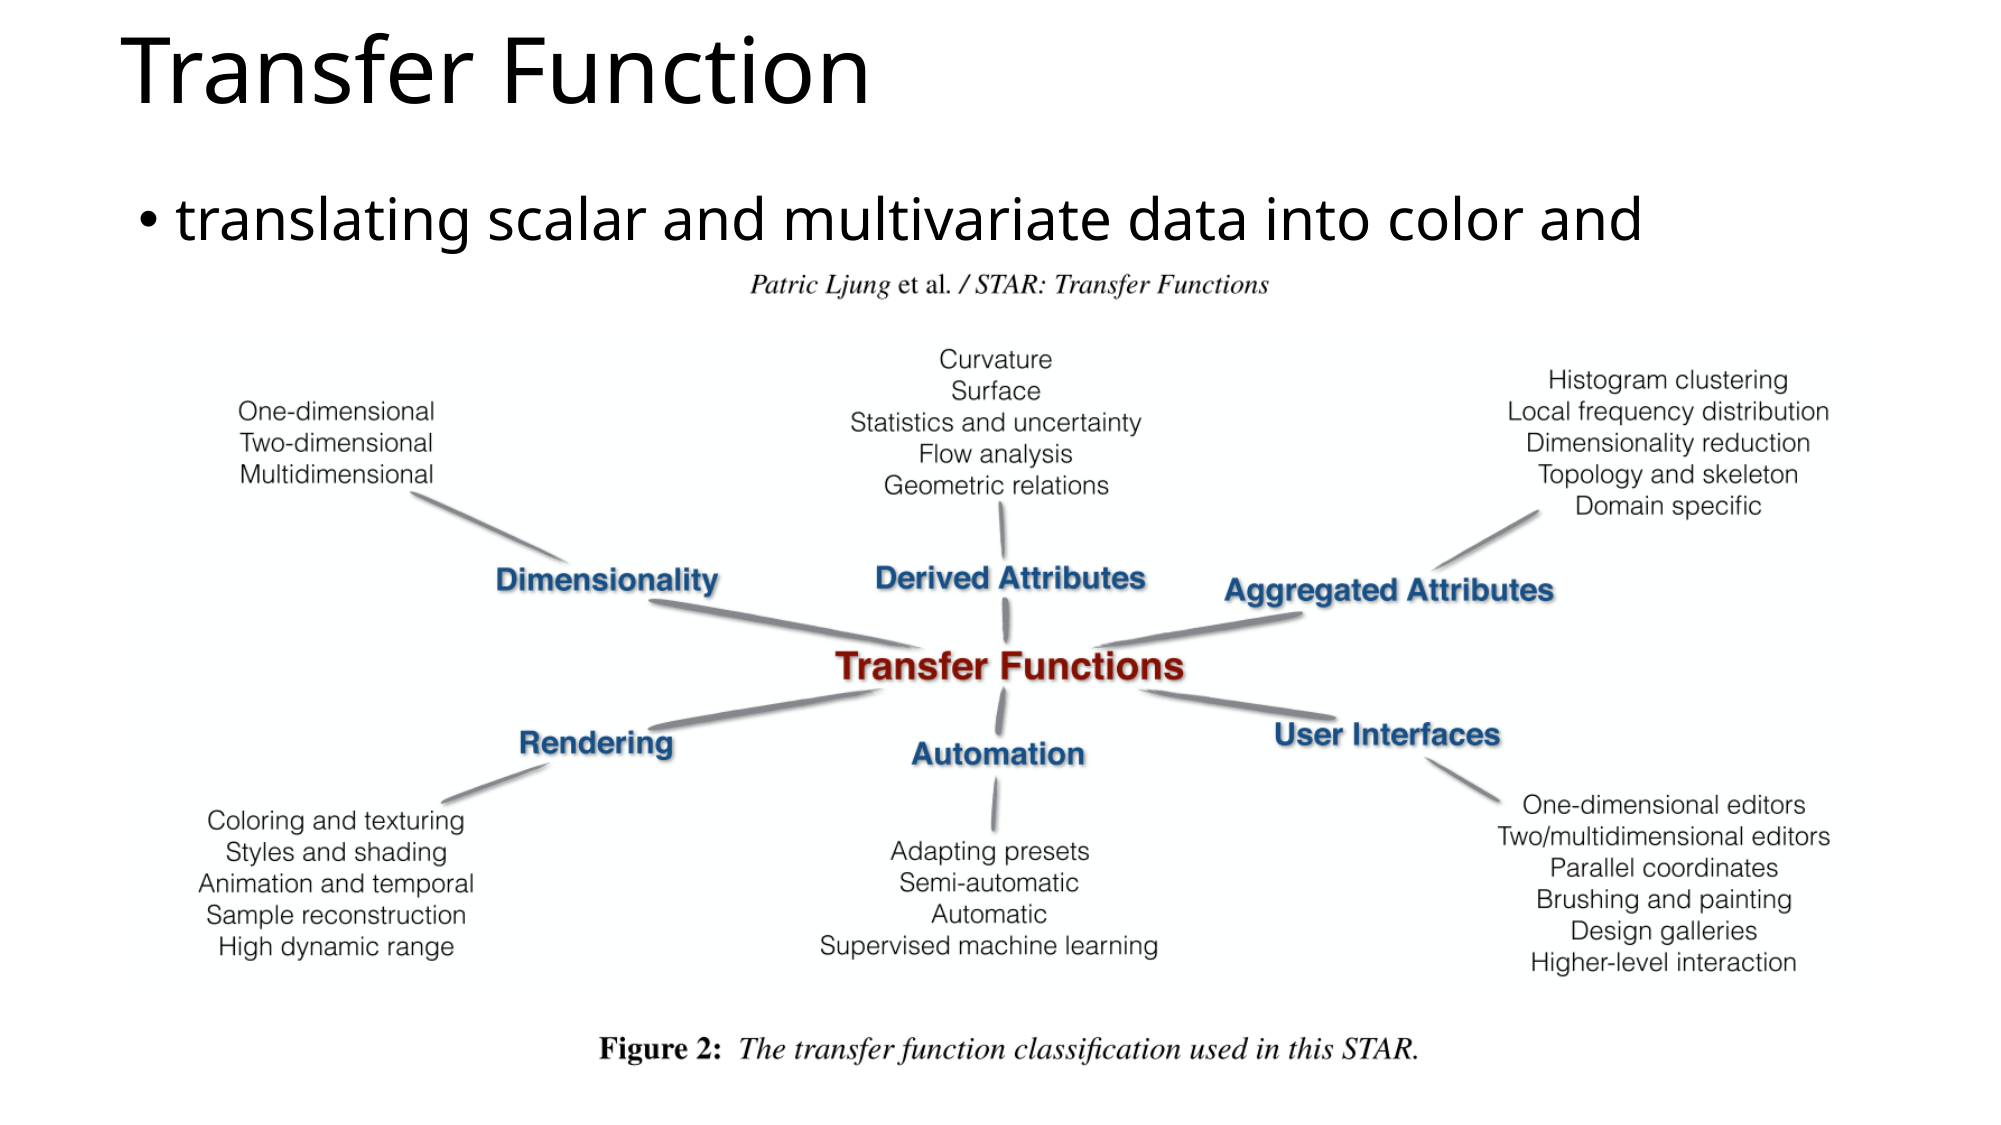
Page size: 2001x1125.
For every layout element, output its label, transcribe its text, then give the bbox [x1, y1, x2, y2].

picture [123, 257, 1871, 1074]
title Transfer Function [105, 0, 1831, 183]
list translating scalar and multivariate data into color and opacity [123, 182, 1849, 257]
